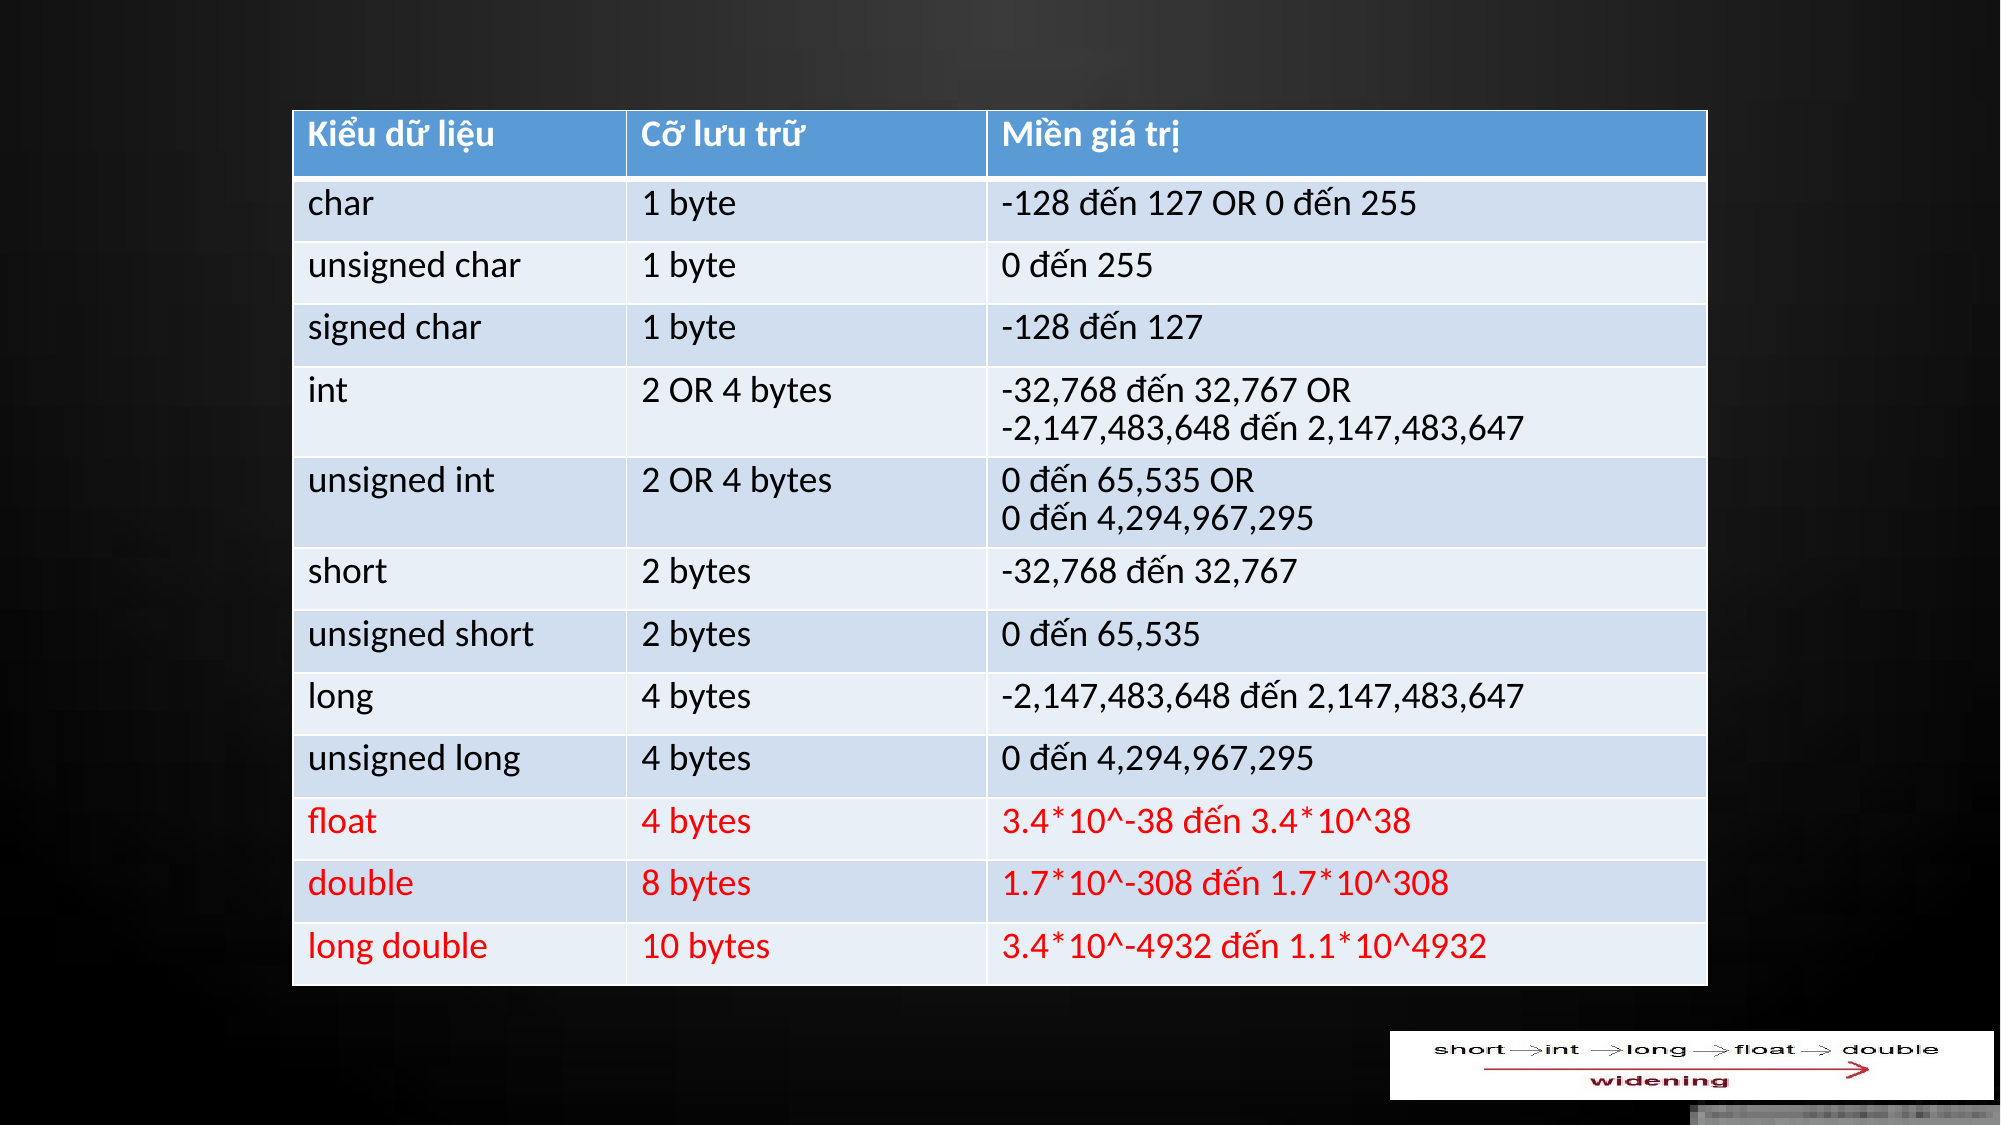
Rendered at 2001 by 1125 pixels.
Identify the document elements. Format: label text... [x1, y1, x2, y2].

table_cell signed char [294, 305, 626, 366]
table_cell 2 OR 4 bytes [627, 368, 986, 456]
table_cell char [294, 182, 626, 241]
table_header Kiểu dữ liệu [294, 111, 626, 176]
table_header Cỡ lưu trữ [627, 111, 986, 176]
table_cell long [294, 674, 626, 734]
table_cell -32,768 đến 32,767 OR -2,147,483,648 đến 2,147,483,647 [988, 368, 1706, 456]
table_cell unsigned short [294, 611, 626, 672]
table_cell 3.4*10^-4932 đến 1.1*10^4932 [988, 924, 1706, 984]
table_cell 2 bytes [627, 611, 986, 672]
table_cell 0 đến 255 [988, 243, 1706, 303]
table_cell 0 đến 65,535 [988, 611, 1706, 672]
table_cell unsigned long [294, 736, 626, 797]
table_cell 0 đến 65,535 OR 0 đến 4,294,967,295 [988, 458, 1706, 547]
table_cell 1 byte [627, 305, 986, 366]
table_cell -32,768 đến 32,767 [988, 549, 1706, 609]
table_cell 3.4*10^-38 đến 3.4*10^38 [988, 799, 1706, 859]
table_cell float [294, 799, 626, 859]
table_cell double [294, 861, 626, 922]
table_cell 2 OR 4 bytes [627, 458, 986, 547]
table_cell 1 byte [627, 182, 986, 241]
table_cell 4 bytes [627, 736, 986, 797]
table_cell 10 bytes [627, 924, 986, 984]
table_cell 8 bytes [627, 861, 986, 922]
table_cell 4 bytes [627, 799, 986, 859]
table_cell unsigned char [294, 243, 626, 303]
table_cell long double [294, 924, 626, 984]
table_cell 0 đến 4,294,967,295 [988, 736, 1706, 797]
table_cell short [294, 549, 626, 609]
table_cell 1 byte [627, 243, 986, 303]
table_cell -128 đến 127 [988, 305, 1706, 366]
picture [0, 0, 2001, 1125]
table_cell -128 đến 127 OR 0 đến 255 [988, 182, 1706, 241]
table_cell -2,147,483,648 đến 2,147,483,647 [988, 674, 1706, 734]
table_header Miền giá trị [988, 111, 1706, 176]
table_cell 1.7*10^-308 đến 1.7*10^308 [988, 861, 1706, 922]
table_cell 4 bytes [627, 674, 986, 734]
table_cell 2 bytes [627, 549, 986, 609]
table_cell unsigned int [294, 458, 626, 547]
table_cell int [294, 368, 626, 456]
